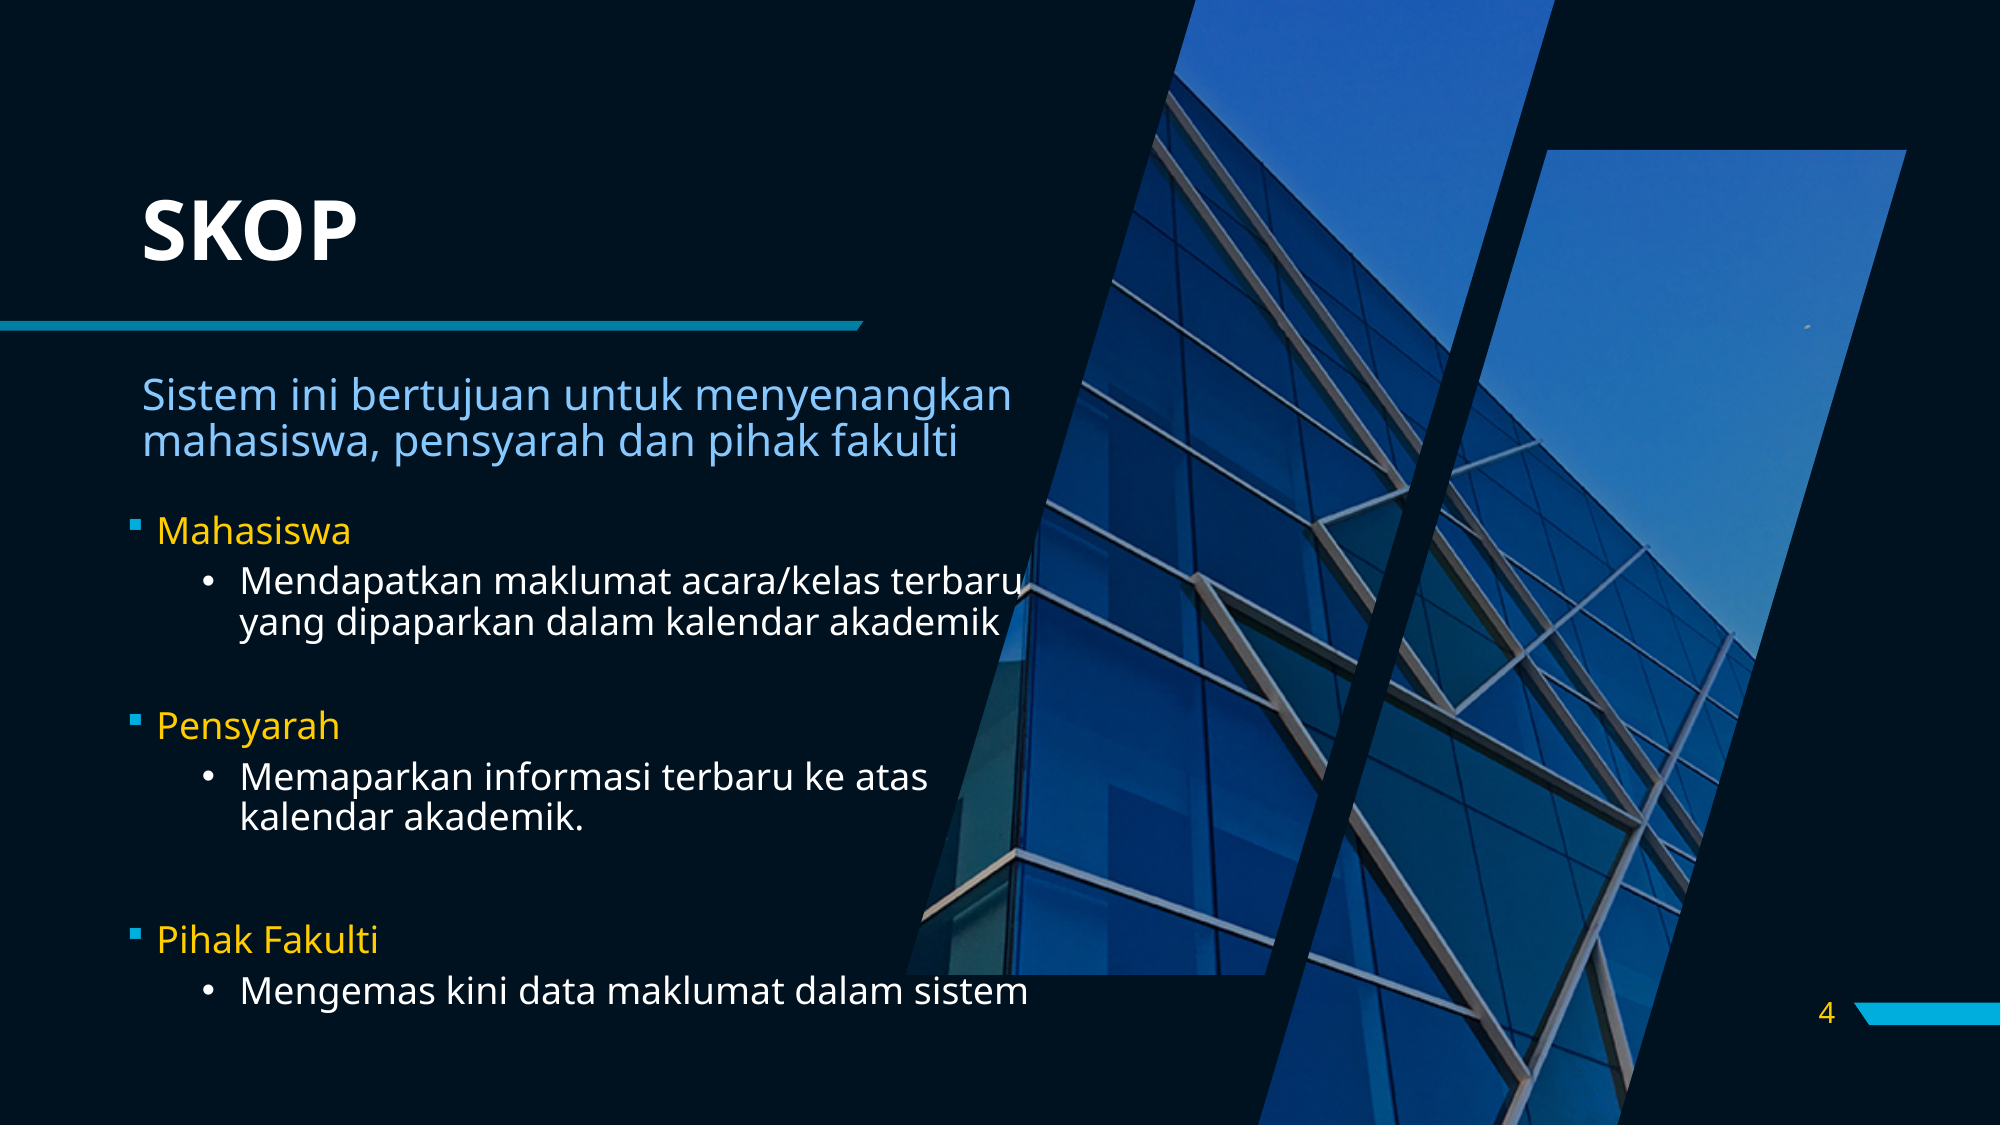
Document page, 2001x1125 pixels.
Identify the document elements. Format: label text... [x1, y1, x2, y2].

list Mahasiswa Mendapatkan maklumat acara/kelas terbaru yang dipaparkan dalam kalendar akademik Pensyarah Memaparkan informasi terbaru ke atas kalendar akademik. Pihak Fakulti Mengemas kini data maklumat dalam sistem [126, 504, 905, 1045]
list Sistem ini bertujuan untuk menyenangkan mahasiswa, pensyarah dan pihak fakulti [126, 365, 905, 488]
picture [905, 0, 1907, 1125]
title SKOP [126, 169, 905, 298]
